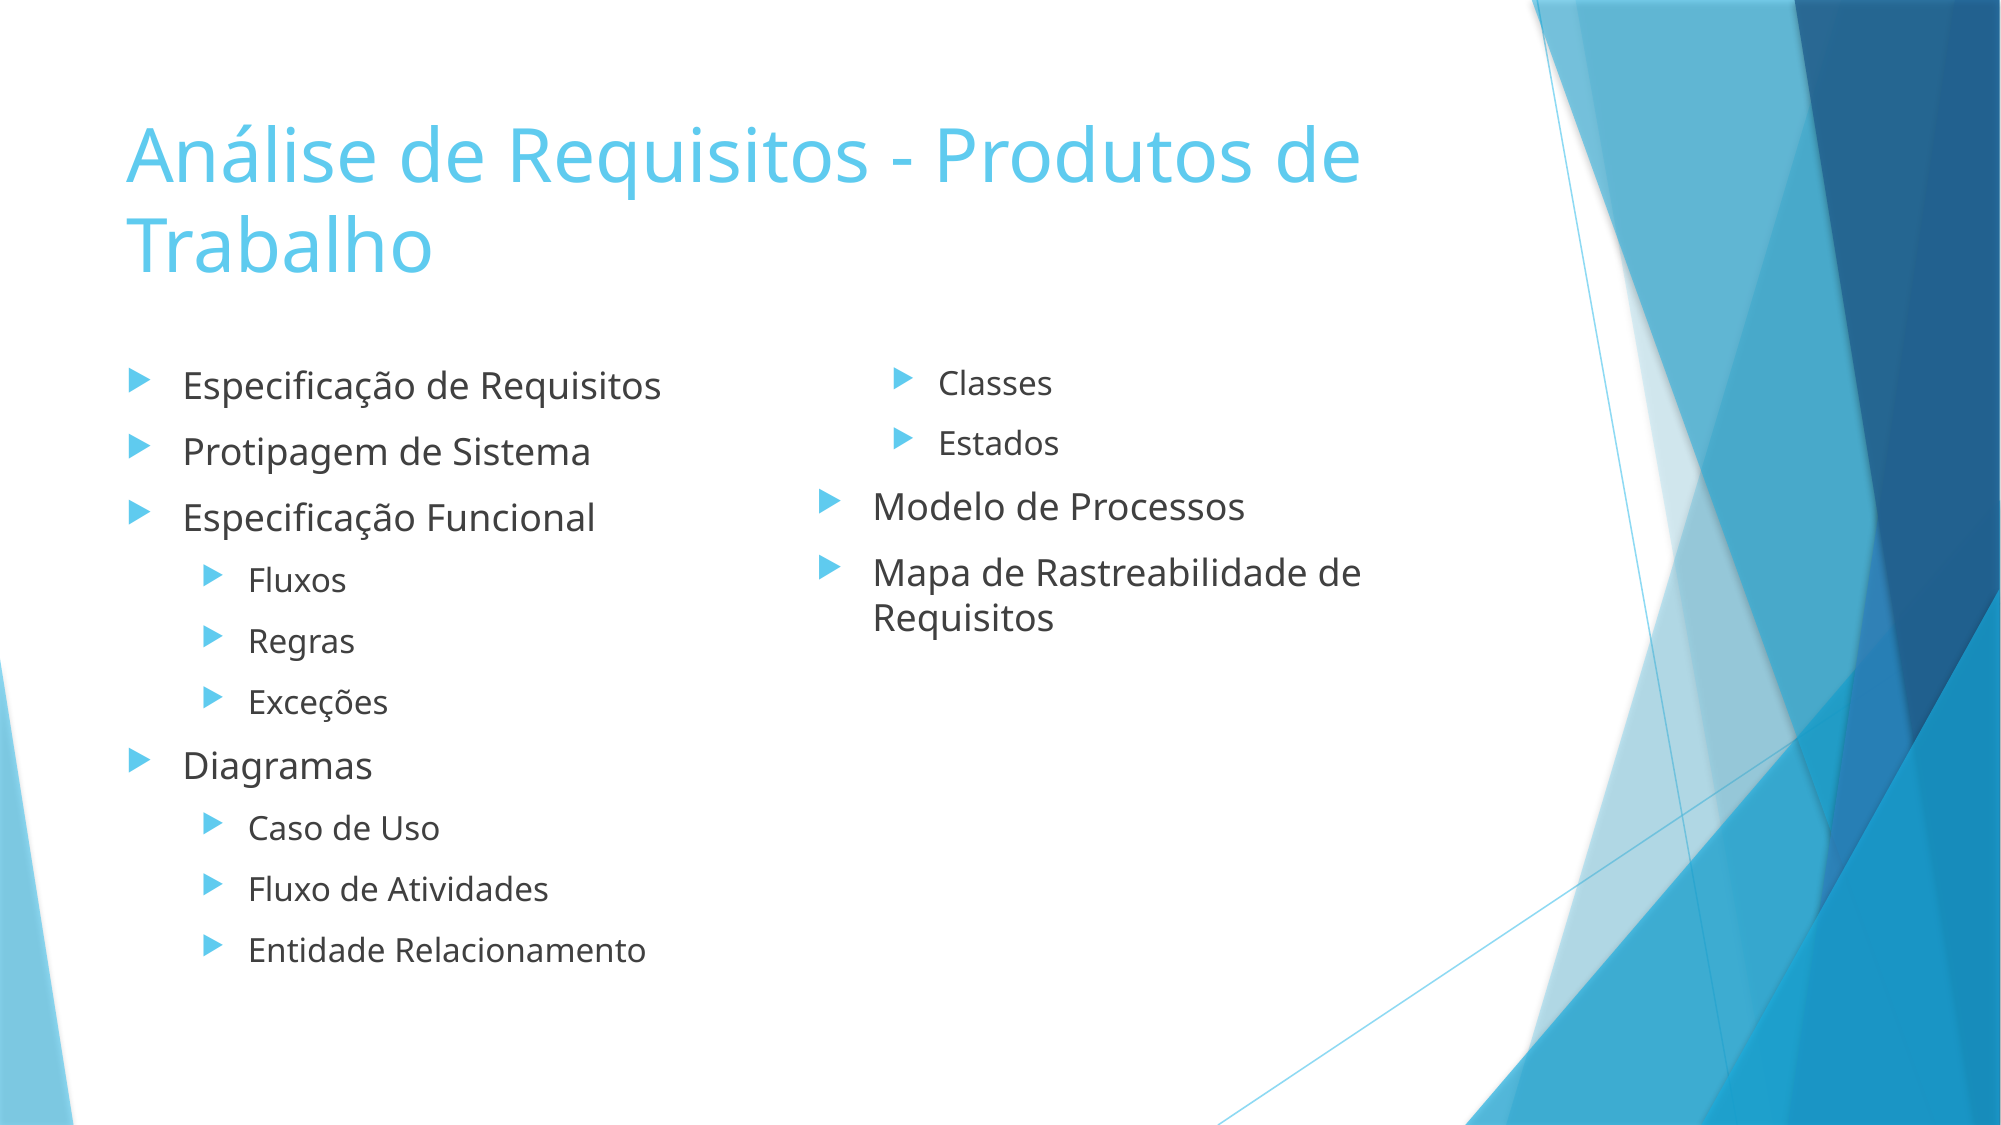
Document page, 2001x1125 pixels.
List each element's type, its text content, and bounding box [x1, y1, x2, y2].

list Especificação de Requisitos Protipagem de Sistema Especificação Funcional Fluxos Regras Exceções Diagramas Caso de Uso Fluxo de Atividades Entidade Relacionamento Classes Estados Modelo de Processos Mapa de Rastreabilidade de Requisitos [111, 354, 1522, 992]
title Análise de Requisitos - Produtos de Trabalho [111, 99, 1522, 317]
